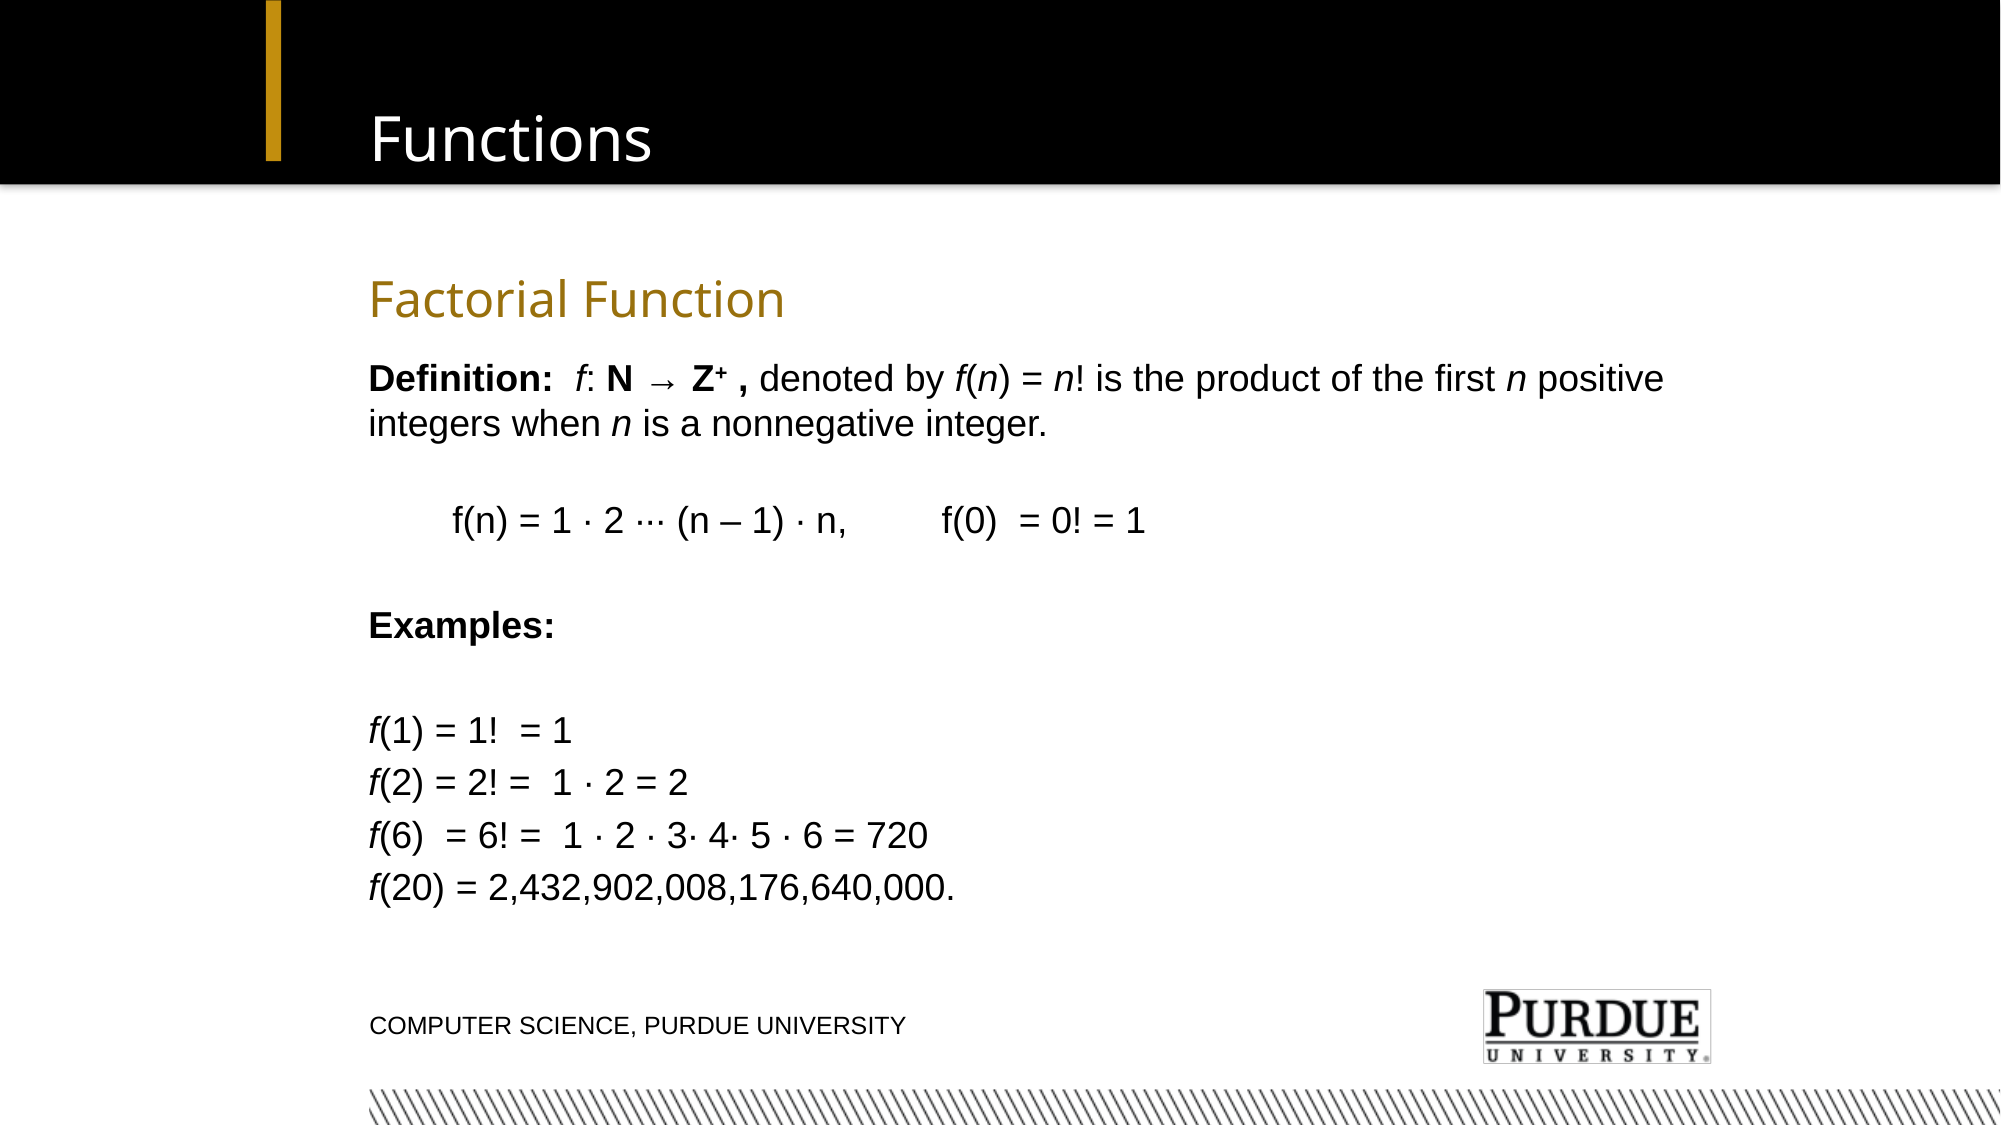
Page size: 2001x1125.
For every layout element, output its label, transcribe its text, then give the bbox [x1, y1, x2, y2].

list Factorial Function [368, 267, 1704, 337]
title Functions [369, 98, 1704, 186]
text_box Definition: f: N → Z+ , denoted by f(n) = n! is the product of the first n positive integers when n is a nonnegative integer. f(n) = 1 ∙ 2 ∙∙∙ (n – 1) ∙ n, f(0) = 0! = 1 Examples: f(1) = 1! = 1 f(2) = 2! = 1 ∙ 2 = 2 f(6) = 6! = 1 ∙ 2 ∙ 3∙ 4∙ 5 ∙ 6 = 720 f(20) = 2,432,902,008,176,640,000. [368, 353, 1719, 1074]
